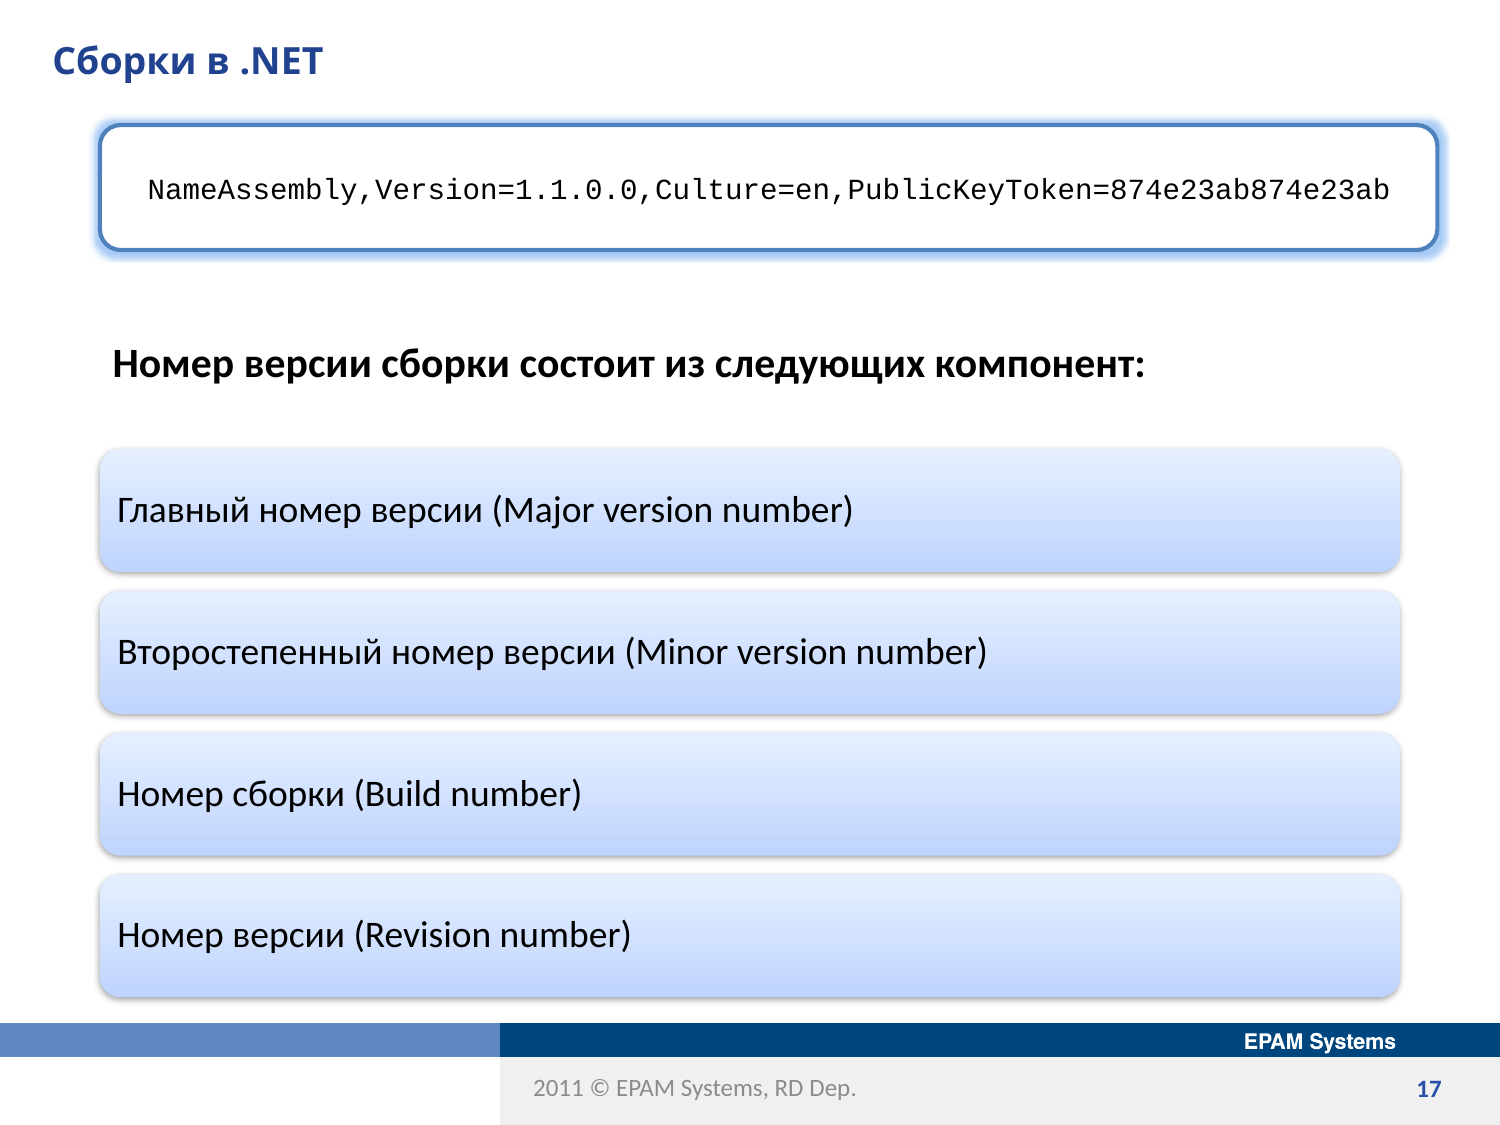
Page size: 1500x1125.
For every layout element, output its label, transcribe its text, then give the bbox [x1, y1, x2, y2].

title Сборки в .NET [36, 29, 1469, 90]
text_box NameAssembly,Version=1.1.0.0,Culture=en,PublicKeyToken=874e23ab874e23ab [97, 122, 1440, 253]
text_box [99, 299, 1401, 1001]
